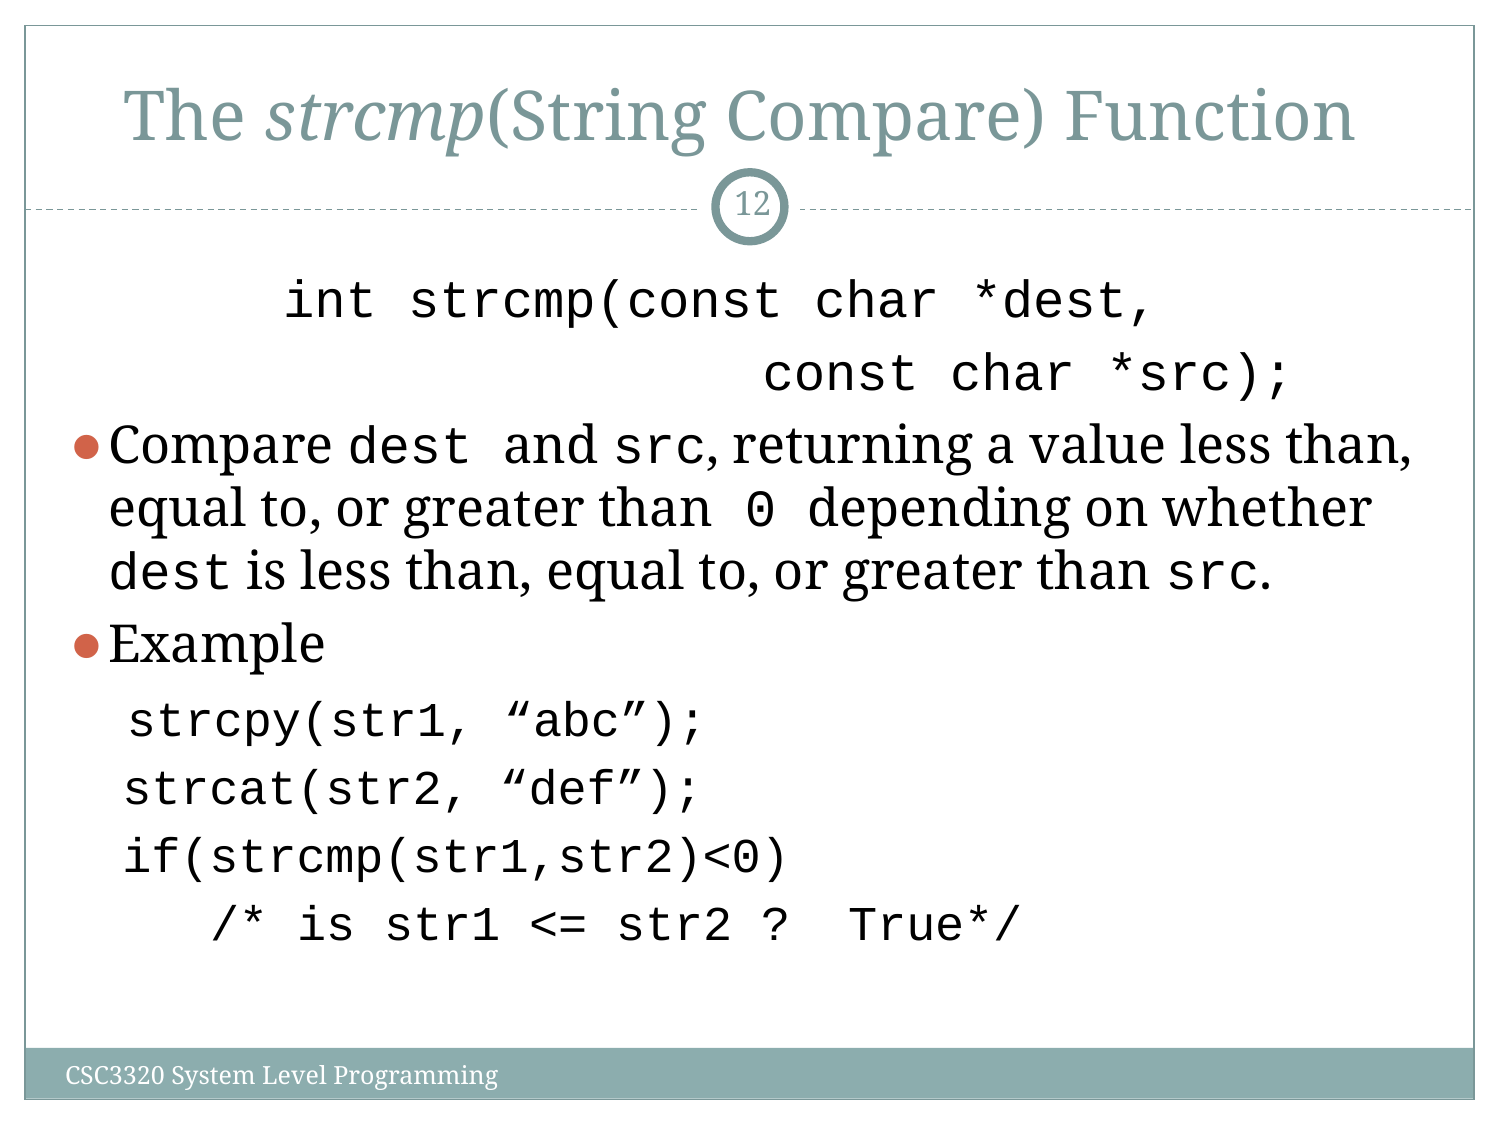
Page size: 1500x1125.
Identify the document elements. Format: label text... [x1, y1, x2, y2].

list int strcmp(const char *dest, const char *src); Compare dest and src, returning a value less than, equal to, or greater than 0 depending on whether dest is less than, equal to, or greater than src. Example strcpy(str1, “abc”); strcat(str2, “def”); if(strcmp(str1,str2)<0) /* is str1 <= str2 ? True*/ [49, 257, 1445, 1008]
footer CSC3320 System Level Programming [50, 1051, 638, 1112]
slide_number ‹#› [715, 168, 791, 241]
title The strcmp(String Compare) Function [49, 37, 1450, 162]
